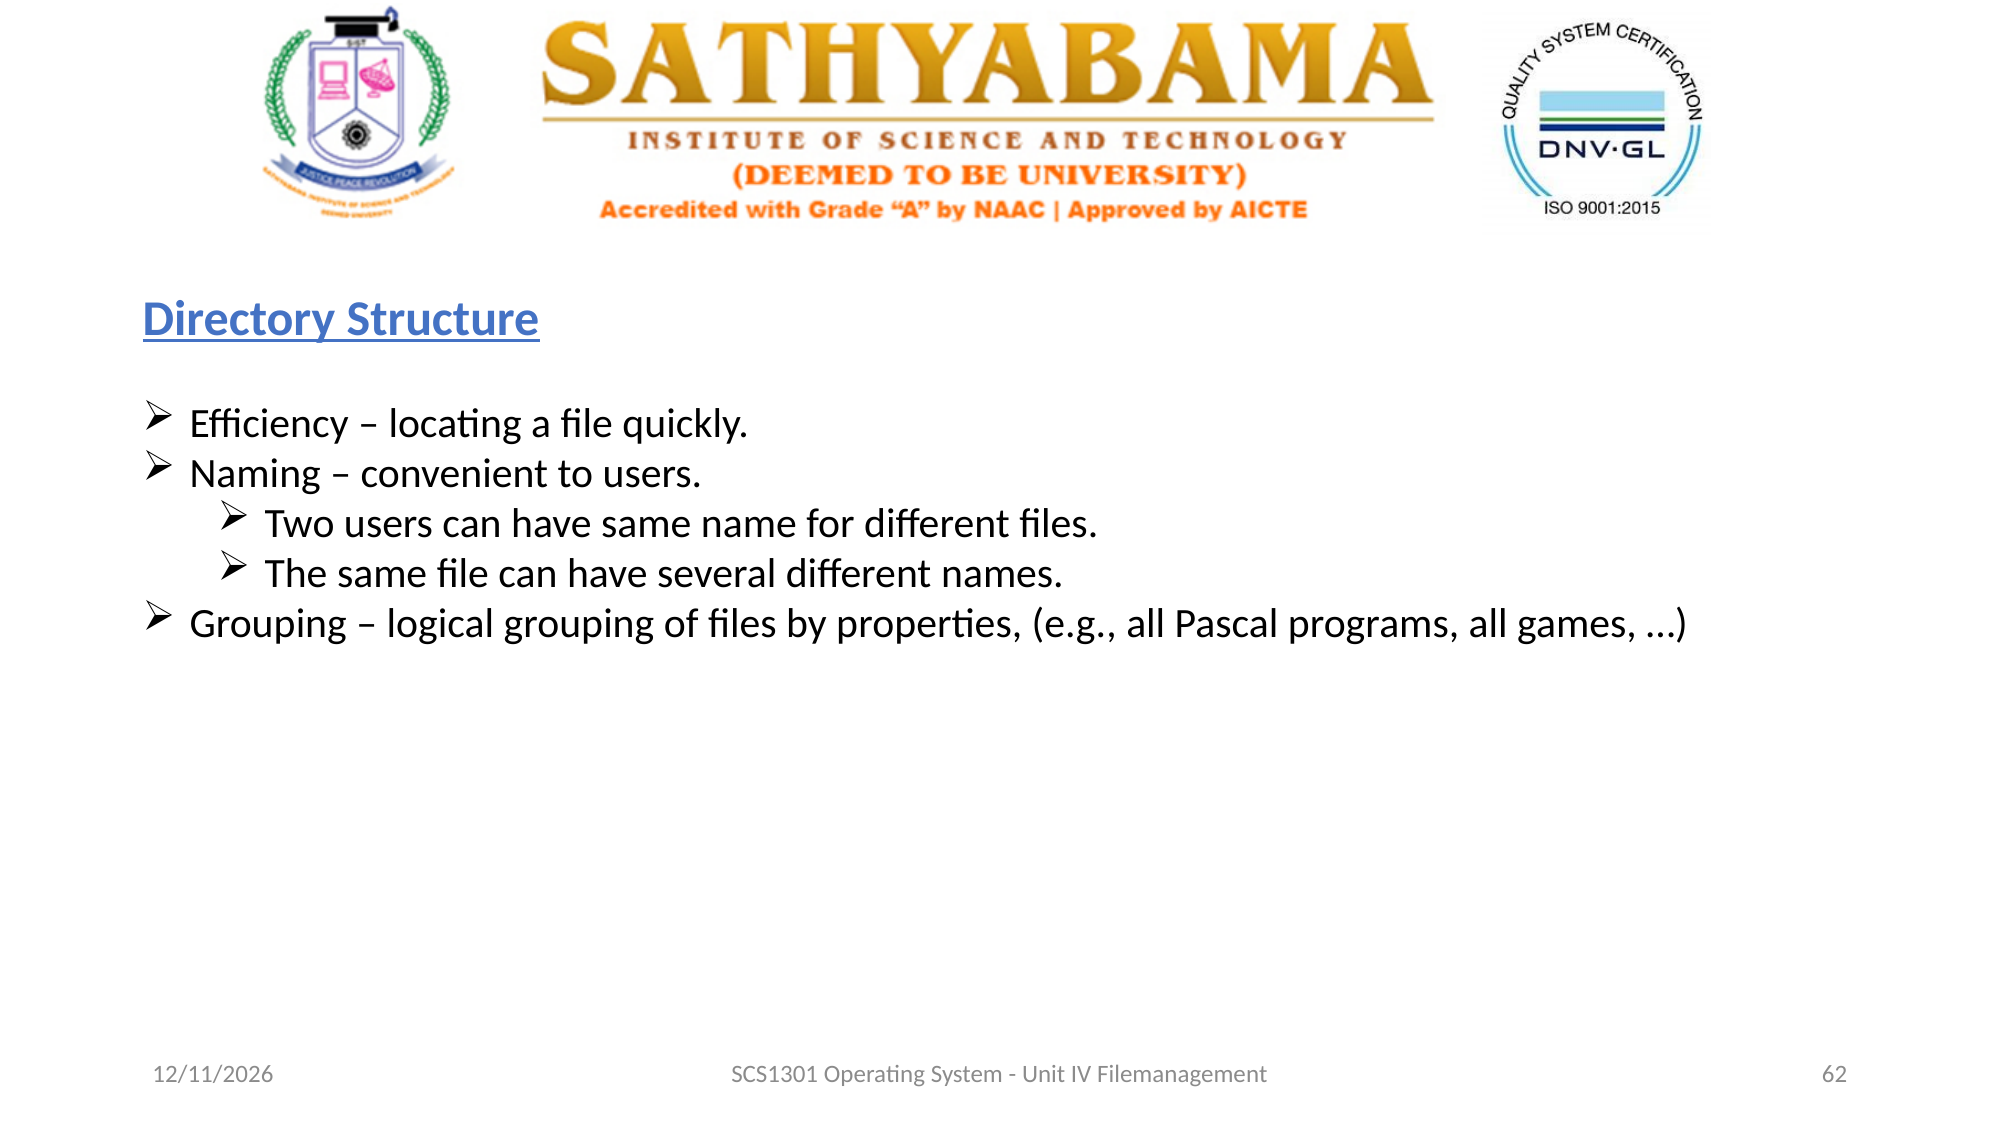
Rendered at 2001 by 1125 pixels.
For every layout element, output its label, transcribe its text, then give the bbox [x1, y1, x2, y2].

picture [1482, 8, 1711, 238]
slide_number 62 [1412, 1042, 1863, 1103]
footer SCS1301 Operating System - Unit IV Filemanagement [662, 1042, 1338, 1103]
text_box Directory Structure Efficiency – locating a file quickly. Naming – convenient to users. Two users can have same name for different files. The same file can have several different names. Grouping – logical grouping of files by properties, (e.g., all Pascal programs, all games, …) [127, 278, 1863, 699]
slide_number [137, 1042, 588, 1103]
picture [248, 3, 469, 227]
picture [529, 0, 1446, 230]
